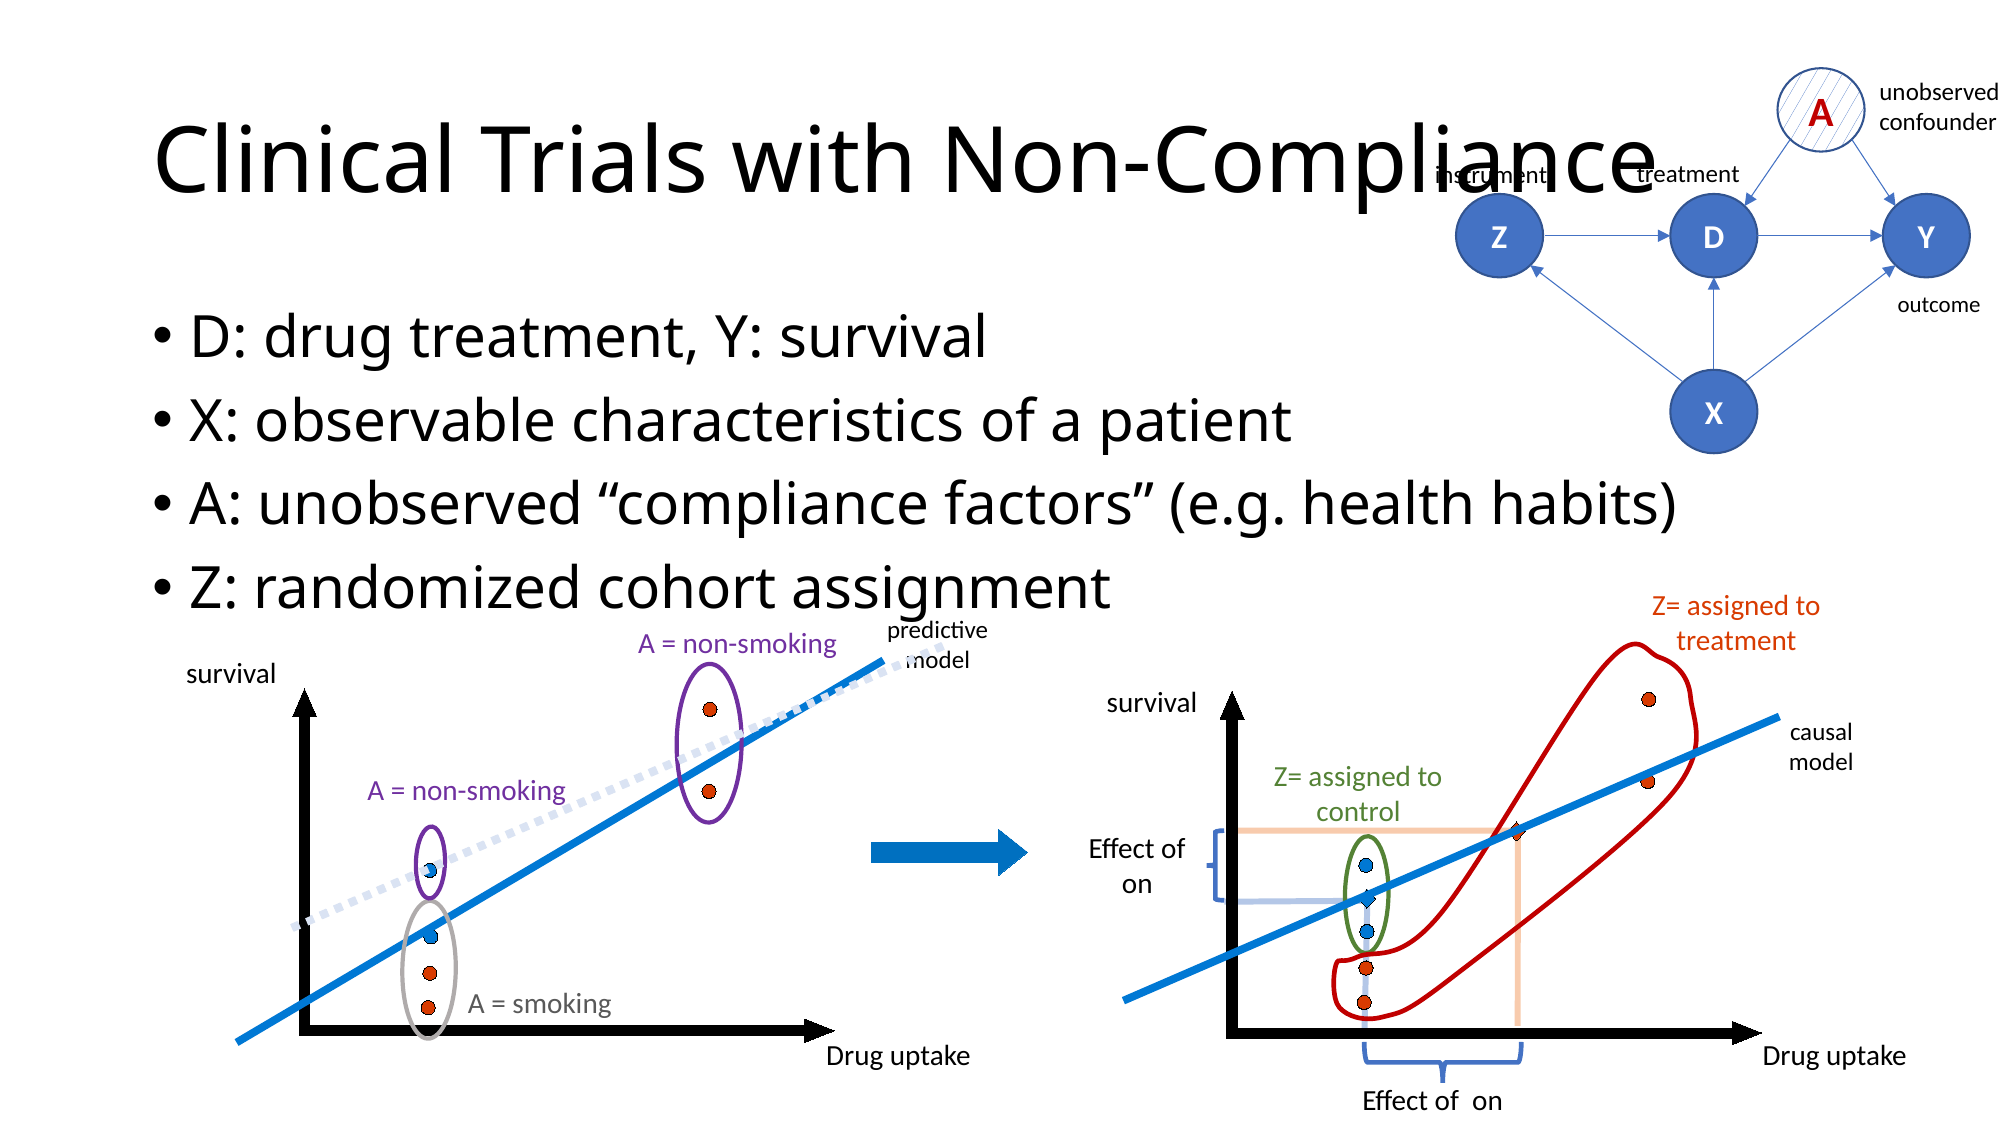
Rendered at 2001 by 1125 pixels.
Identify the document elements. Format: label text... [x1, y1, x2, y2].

text_box [292, 688, 317, 717]
text_box [677, 734, 742, 823]
text_box A = smoking [444, 977, 639, 1028]
text_box [1344, 836, 1389, 904]
text_box [1732, 1021, 1749, 1045]
text_box [871, 842, 998, 863]
text_box [415, 826, 445, 874]
text_box X [1670, 382, 1758, 454]
text_box Z= assigned to control [1249, 749, 1468, 835]
text_box Z= assigned to treatment [1628, 578, 1845, 664]
text_box [1226, 720, 1238, 955]
text_box A = non-smoking [615, 616, 860, 667]
list D: drug treatment, Y: survival X: observable characteristics of a patient A: unobserved “compliance factors” (e.g. health habits) Z: randomized cohort assignment [137, 299, 1863, 1014]
text_box [998, 829, 1028, 876]
text_box [402, 900, 456, 1039]
text_box [299, 717, 310, 924]
text_box [1226, 1028, 1732, 1039]
text_box [437, 1025, 804, 1036]
text_box [1358, 858, 1373, 873]
text_box Drug uptake [811, 1029, 986, 1079]
text_box [804, 1019, 830, 1043]
text_box [1332, 754, 1696, 1020]
text_box [310, 1025, 419, 1036]
text_box [299, 921, 310, 1005]
text_box [1220, 691, 1245, 720]
text_box Drug uptake [1747, 1028, 1922, 1079]
text_box [299, 1000, 310, 1036]
text_box survival [1091, 675, 1213, 726]
text_box [1363, 1041, 1522, 1083]
text_box [1488, 642, 1698, 842]
title Clinical Trials with Non-Compliance [137, 53, 1863, 272]
text_box [1359, 924, 1375, 939]
text_box [1345, 887, 1389, 953]
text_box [1419, 68, 2000, 382]
text_box [1226, 952, 1238, 1028]
text_box predictive model [872, 606, 1004, 681]
text_box survival [171, 647, 292, 697]
text_box causal model [1774, 708, 1869, 783]
text_box A = non-smoking [344, 763, 589, 814]
text_box [1358, 889, 1371, 898]
text_box [676, 663, 742, 761]
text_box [1530, 265, 1683, 383]
text_box [1206, 830, 1225, 901]
text_box [416, 863, 445, 899]
text_box [1359, 894, 1376, 909]
